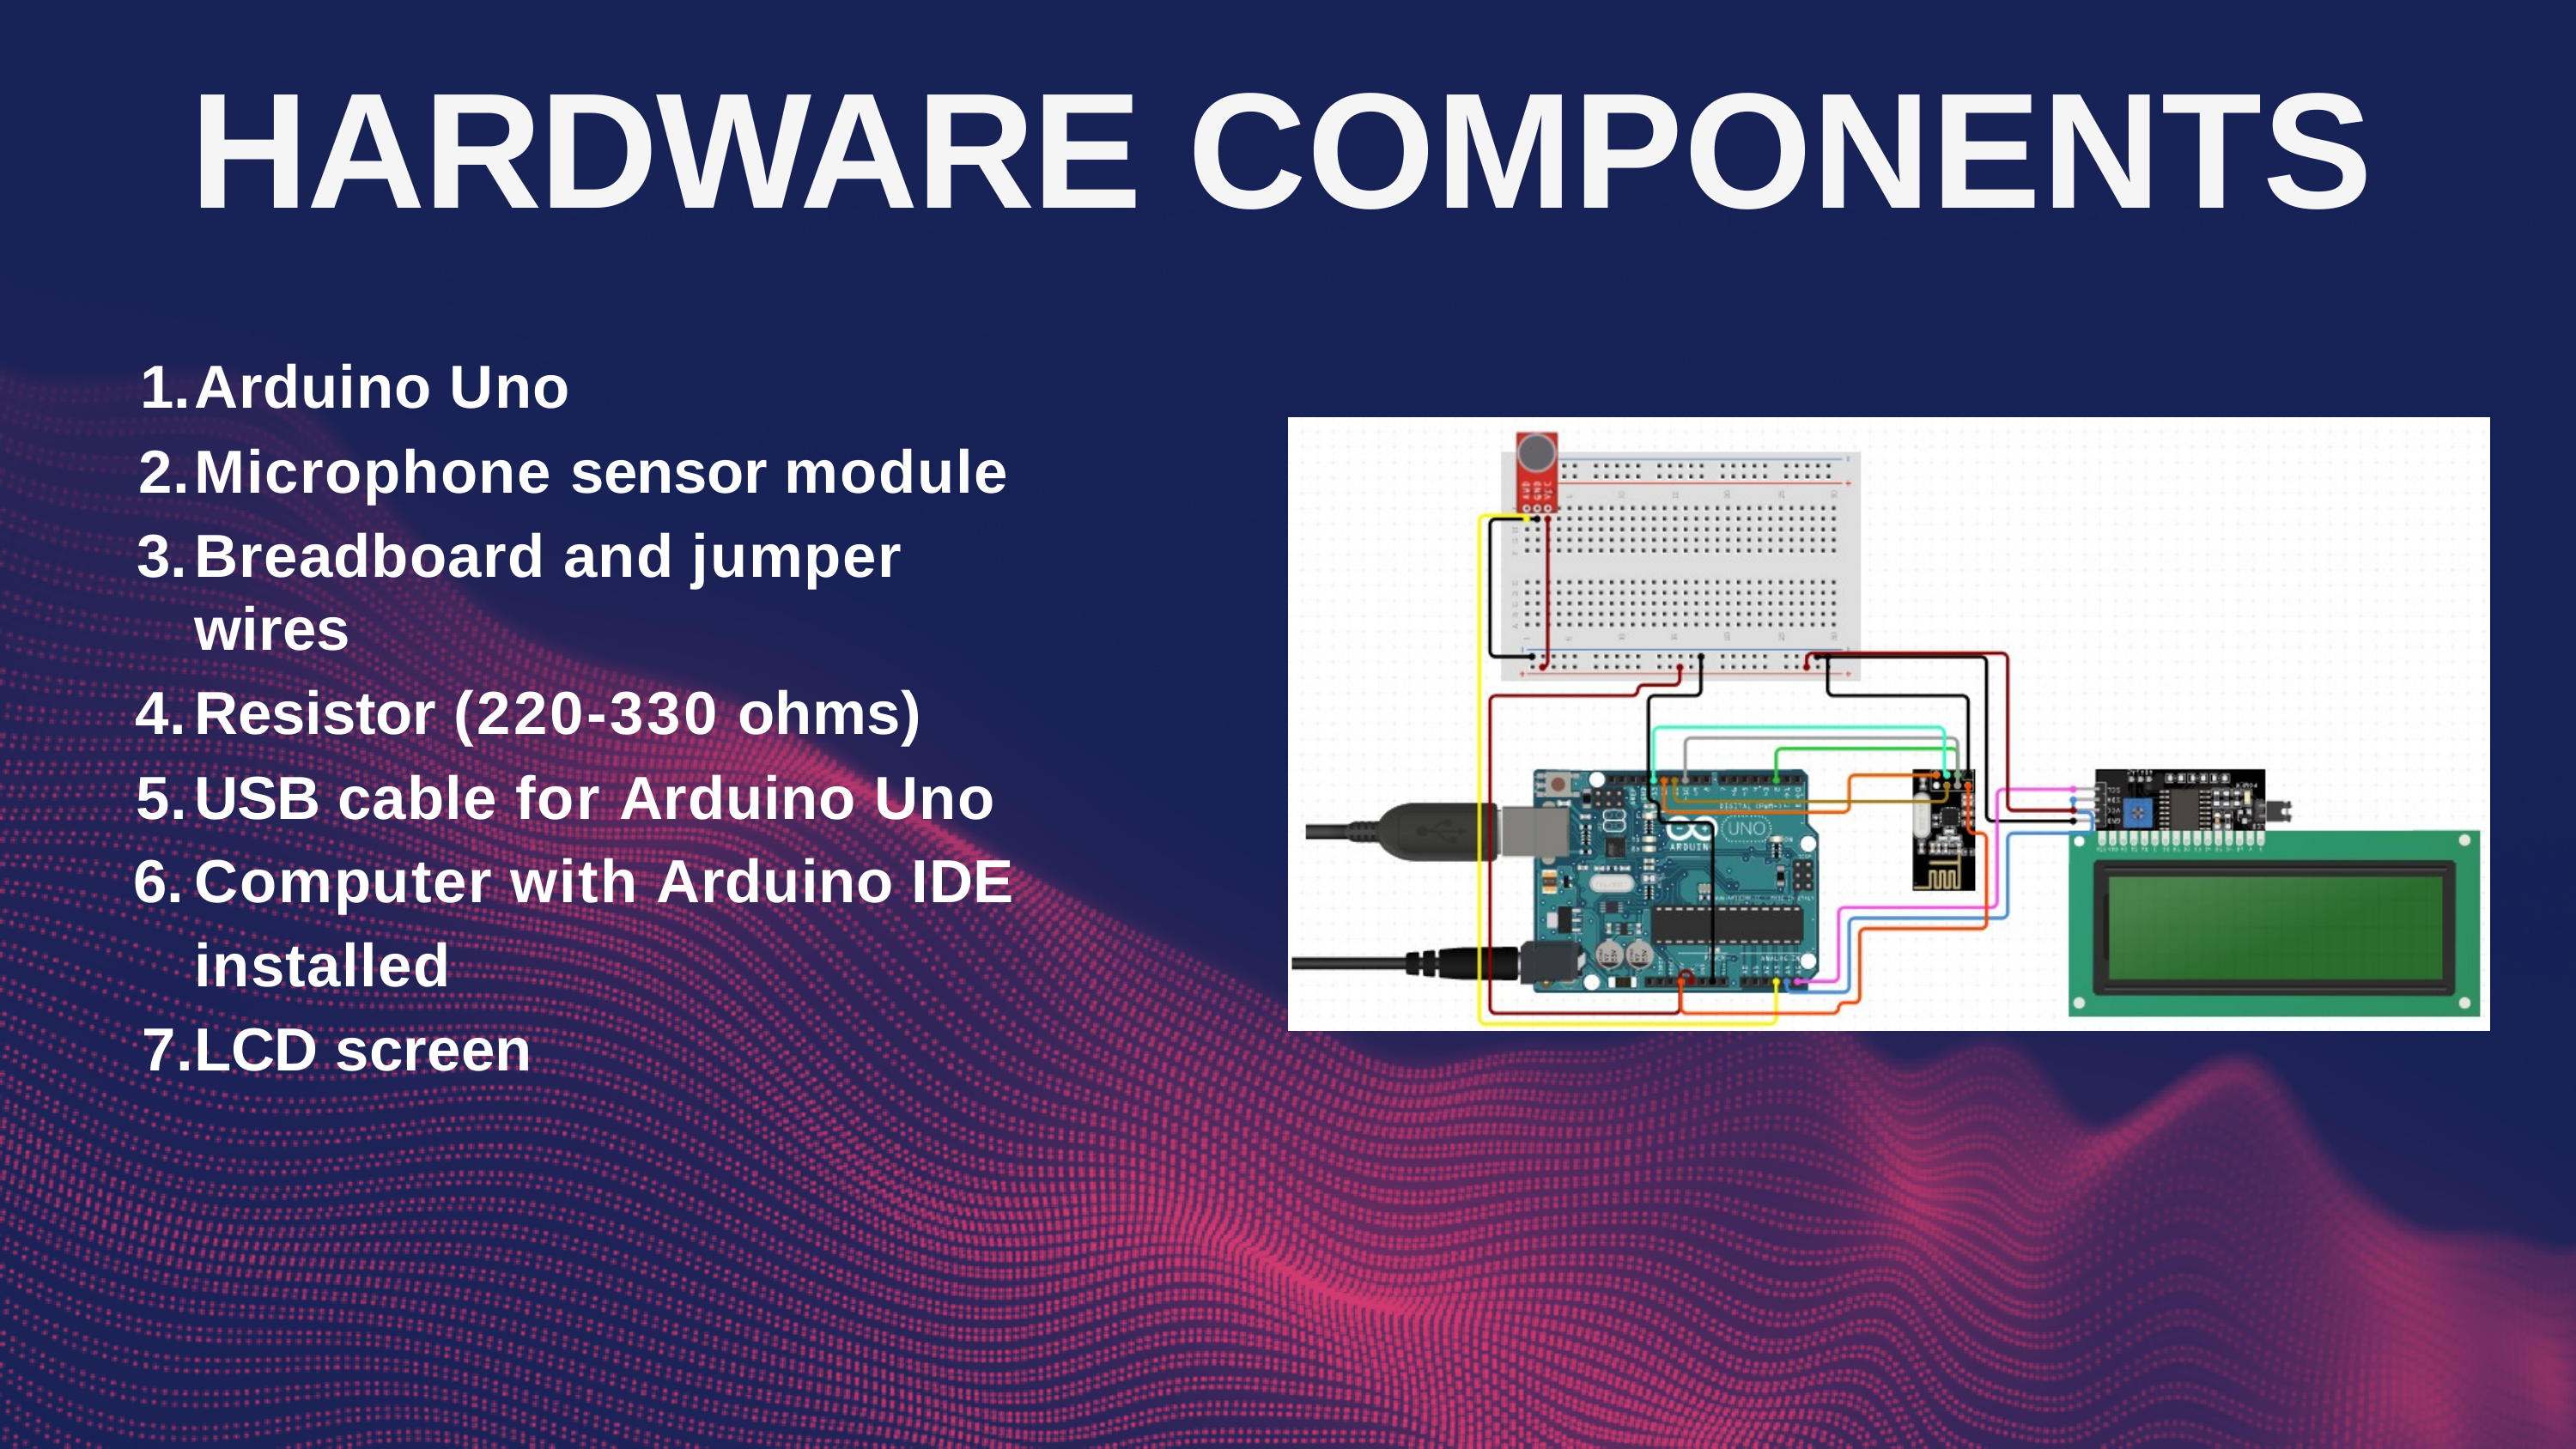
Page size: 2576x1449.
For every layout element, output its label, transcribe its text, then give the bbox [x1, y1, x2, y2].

picture [0, 0, 2576, 1449]
title HARDWARE COMPONENTS [188, 42, 2378, 287]
text_box Arduino Uno Microphone sensor module Breadboard and jumper wires Resistor (220-330 ohms) USB cable for Arduino Uno Computer with Arduino IDE installed LCD screen [131, 334, 1076, 1083]
